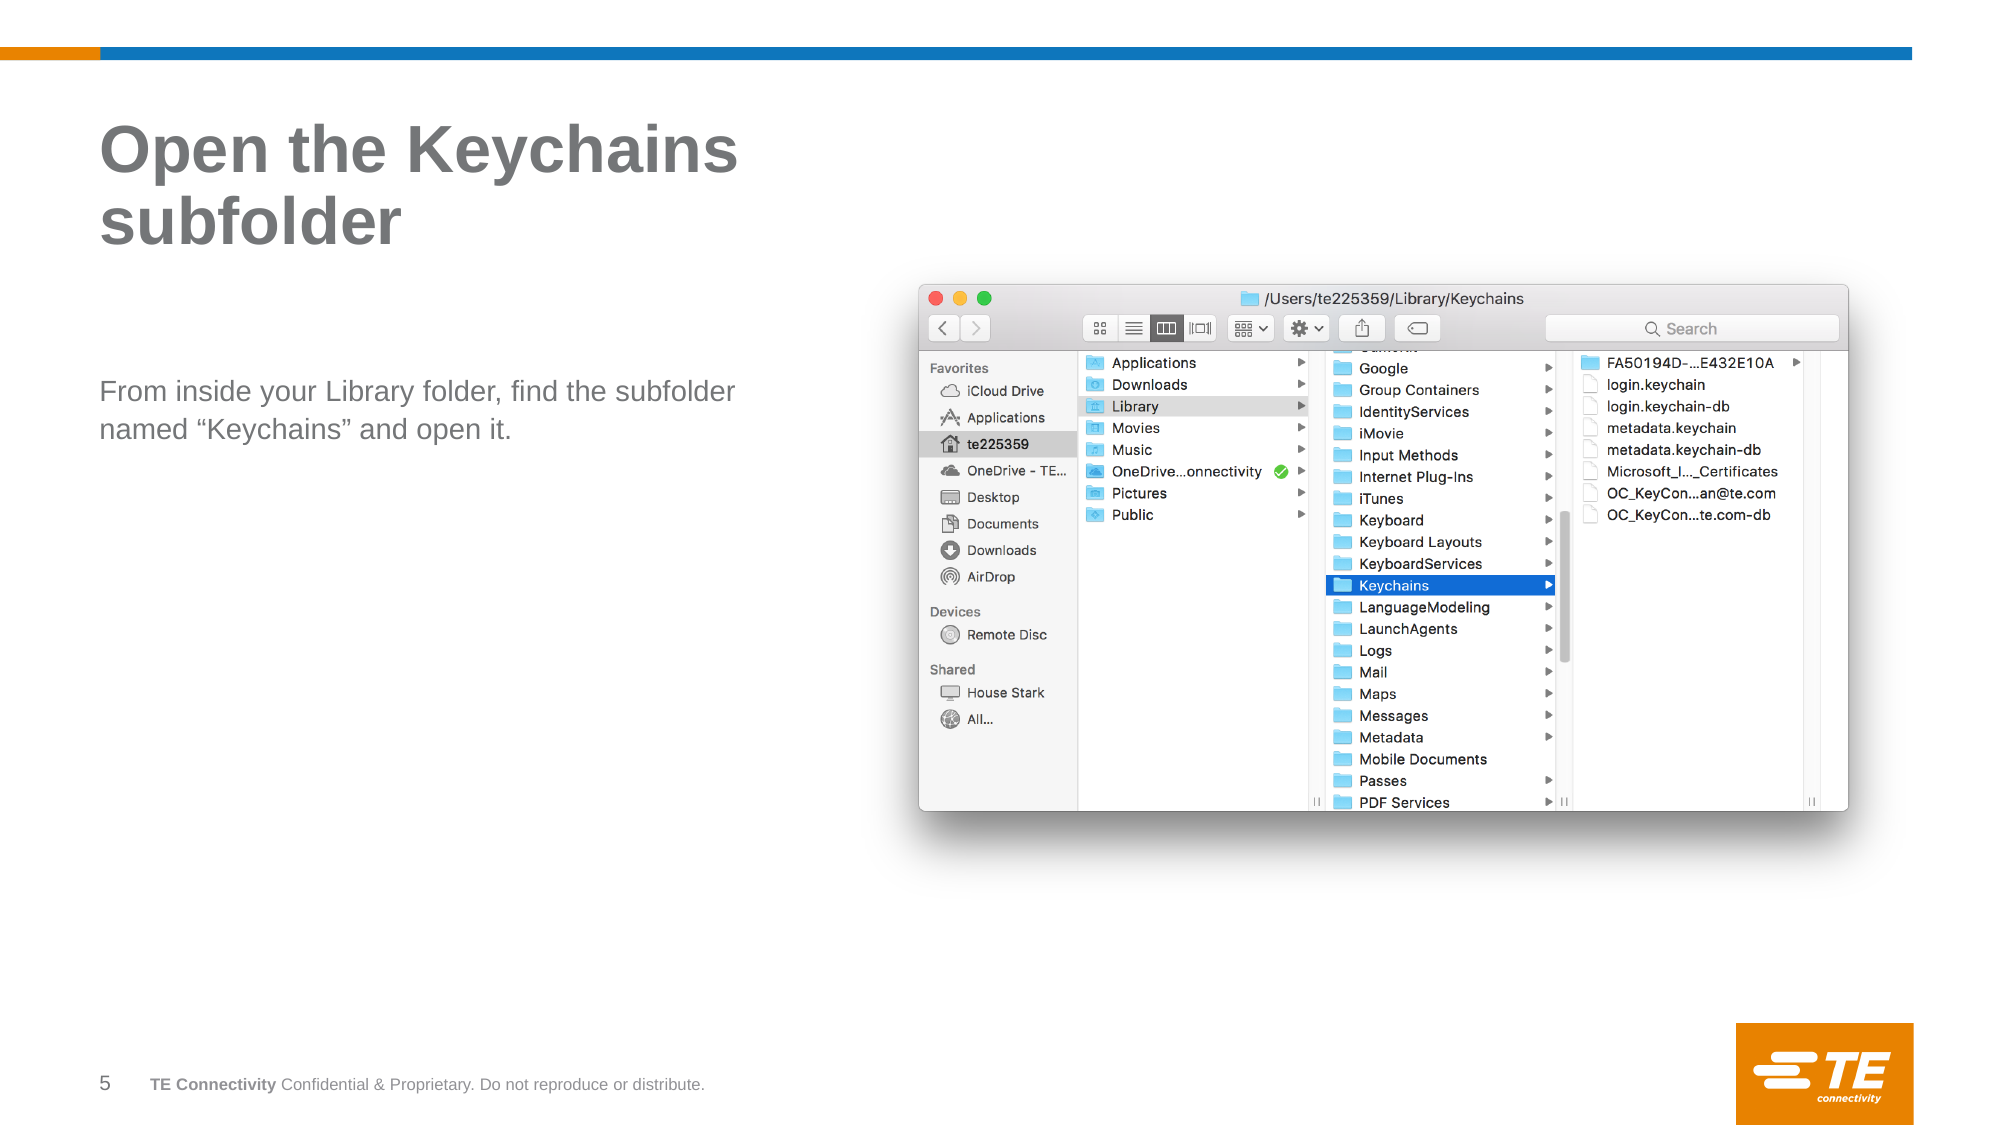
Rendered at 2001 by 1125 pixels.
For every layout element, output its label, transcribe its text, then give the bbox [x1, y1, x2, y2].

picture [852, 159, 1916, 994]
picture [1736, 1023, 1914, 1125]
title Open the Keychains subfolder [84, 107, 793, 347]
slide_number 5 [84, 1052, 163, 1113]
list From inside your Library folder, find the subfolder named “Keychains” and open it. [84, 361, 793, 996]
